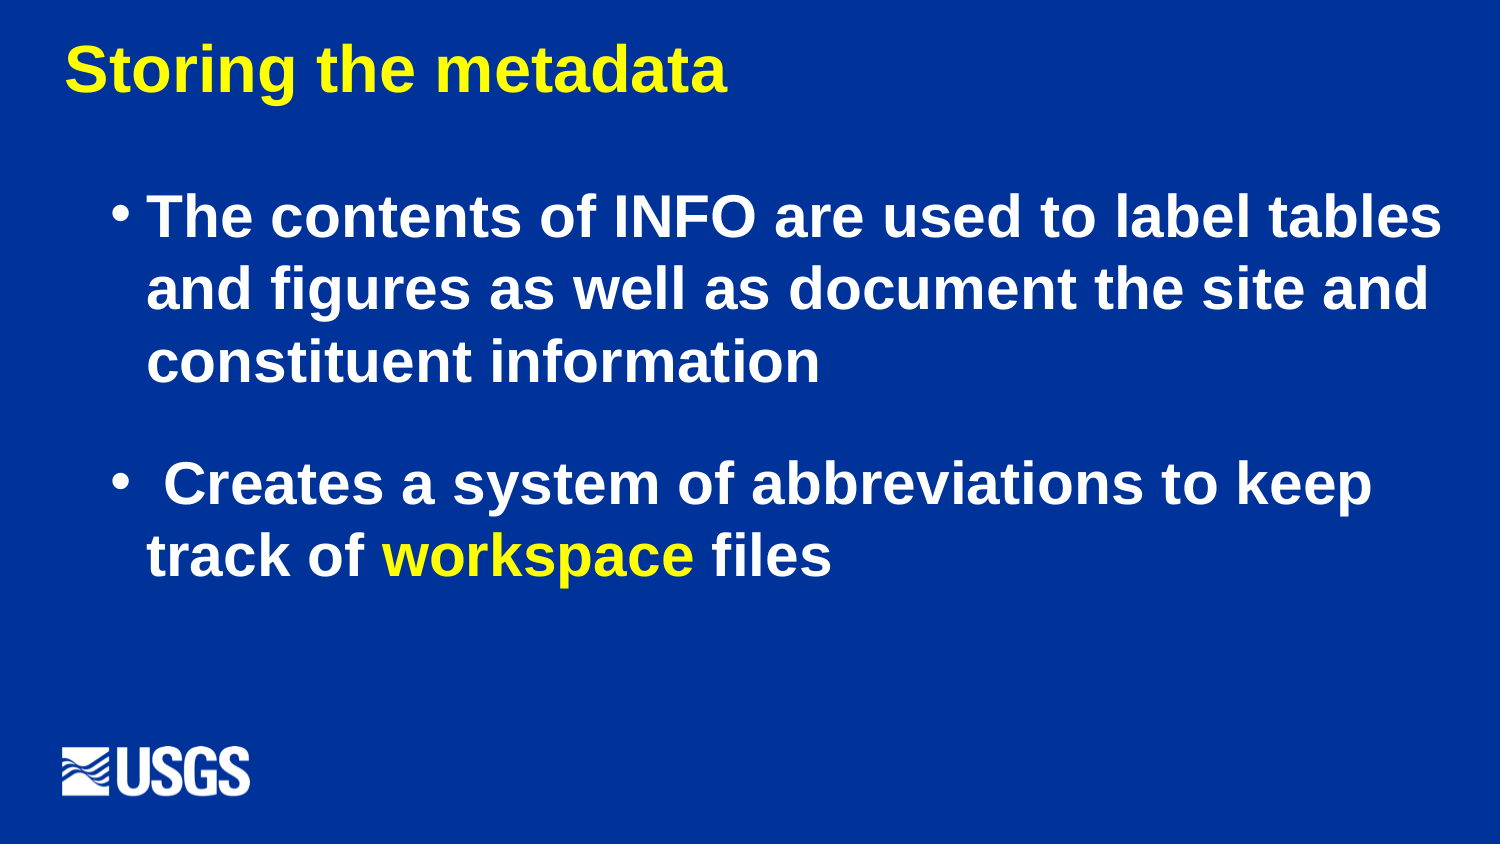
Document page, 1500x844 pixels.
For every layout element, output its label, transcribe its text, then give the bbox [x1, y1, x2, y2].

text_box Storing the metadata [49, 18, 1464, 114]
text_box The contents of INFO are used to label tables and figures as well as document the site and constituent information Creates a system of abbreviations to keep track of workspace files [96, 96, 1498, 597]
